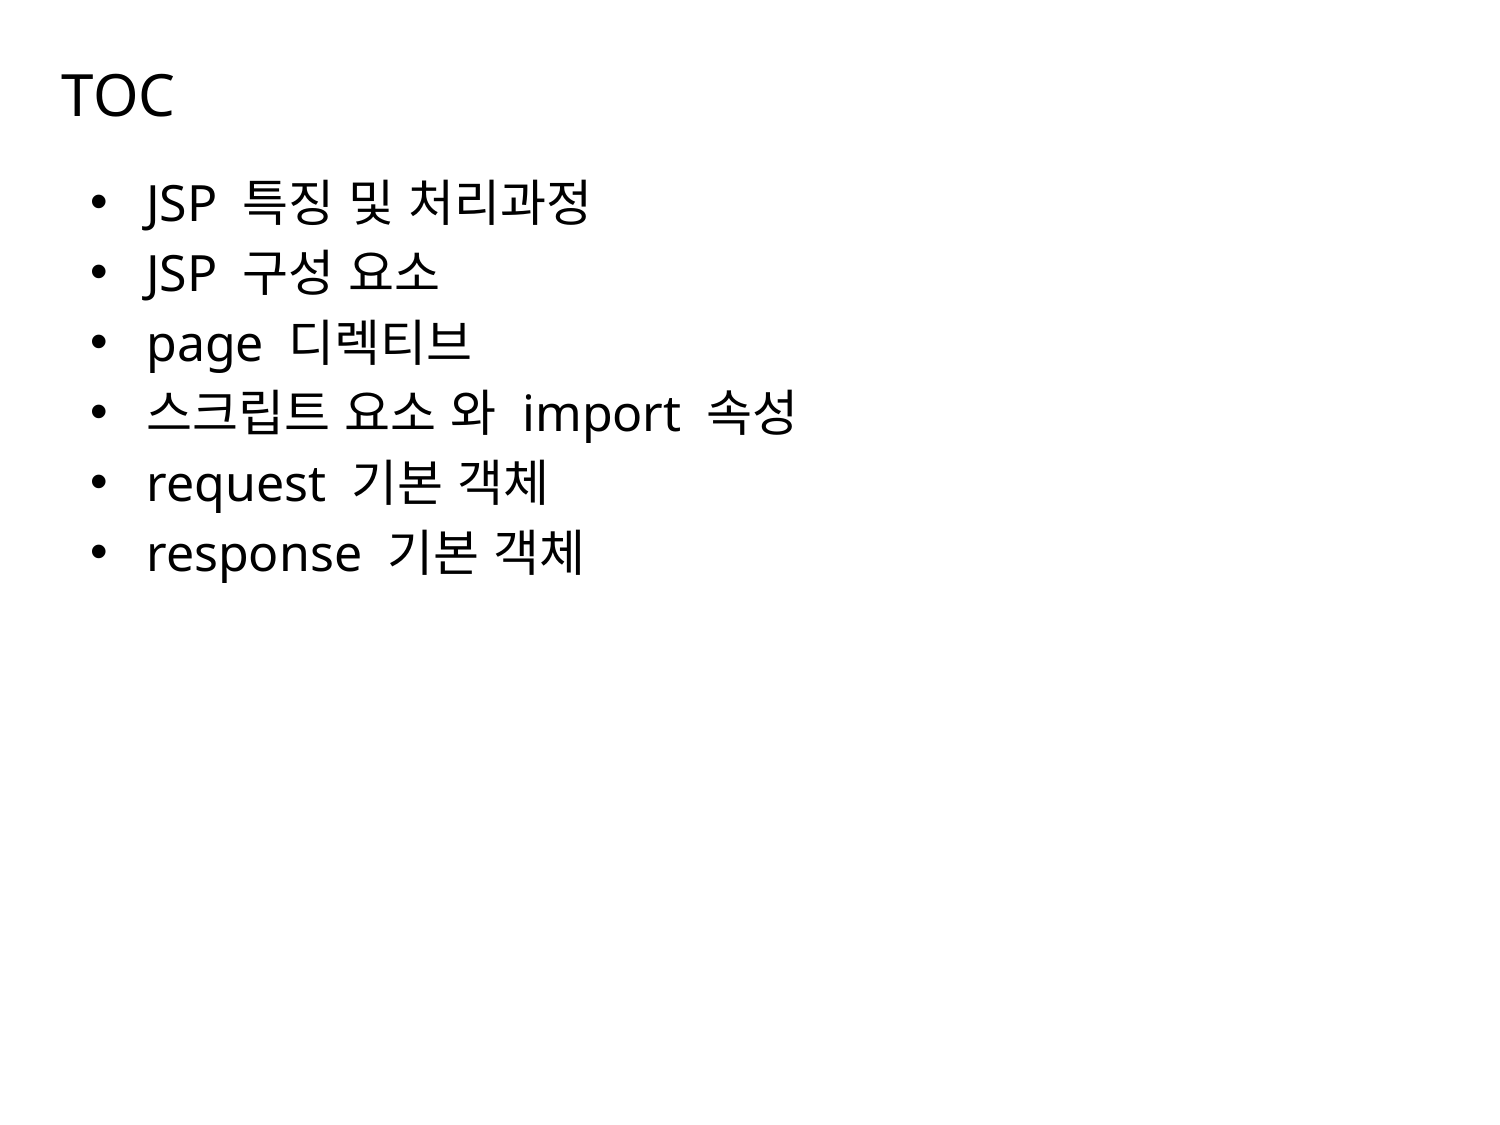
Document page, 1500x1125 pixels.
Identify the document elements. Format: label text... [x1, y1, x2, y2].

list JSP 특징 및 처리과정 JSP 구성 요소 page 디렉티브 스크립트 요소 와 import 속성 request 기본 객체 response 기본 객체 [75, 164, 1425, 1005]
title TOC [46, 45, 1465, 141]
